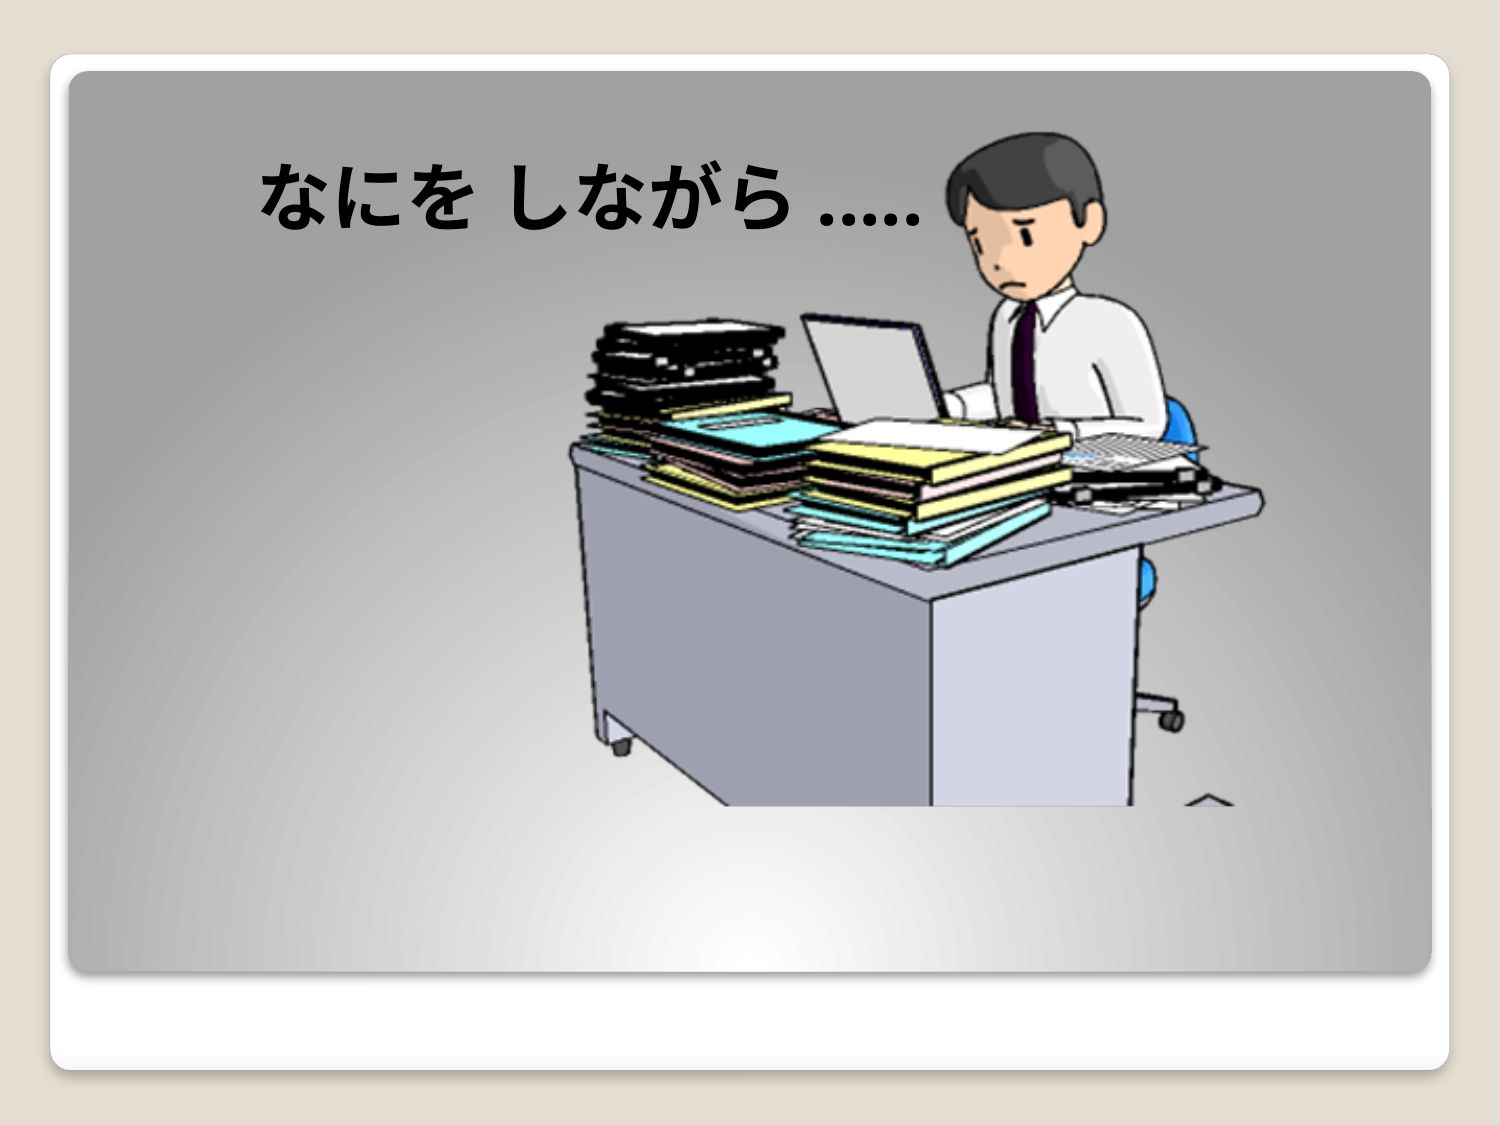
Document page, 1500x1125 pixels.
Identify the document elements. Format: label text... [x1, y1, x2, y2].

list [501, 101, 1306, 810]
text_box なにを しながら..... [242, 142, 494, 248]
